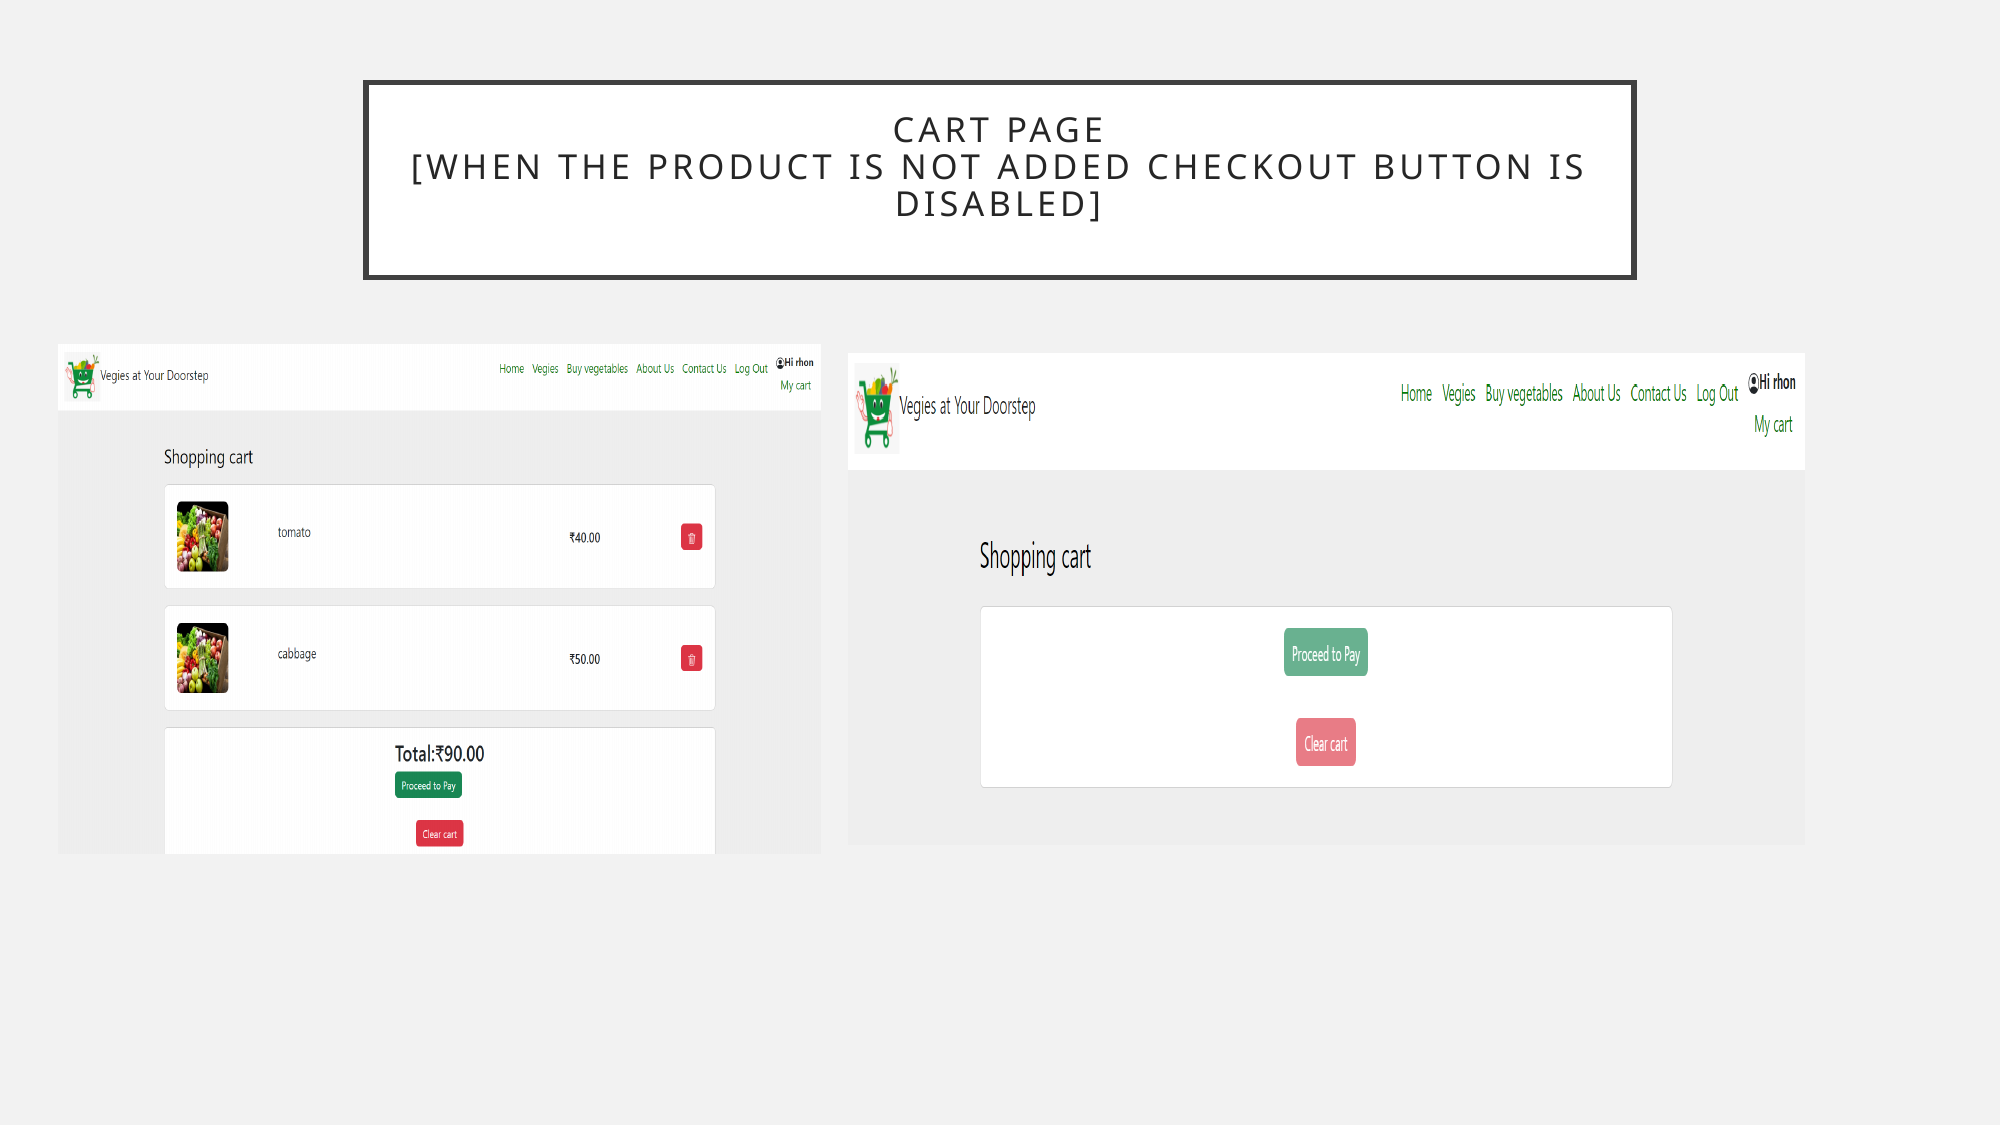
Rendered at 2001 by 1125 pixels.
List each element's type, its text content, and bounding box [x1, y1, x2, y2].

picture [848, 353, 1805, 845]
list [58, 344, 821, 854]
title Cart page [when the product is not added checkout button is disabled] [363, 80, 1637, 280]
